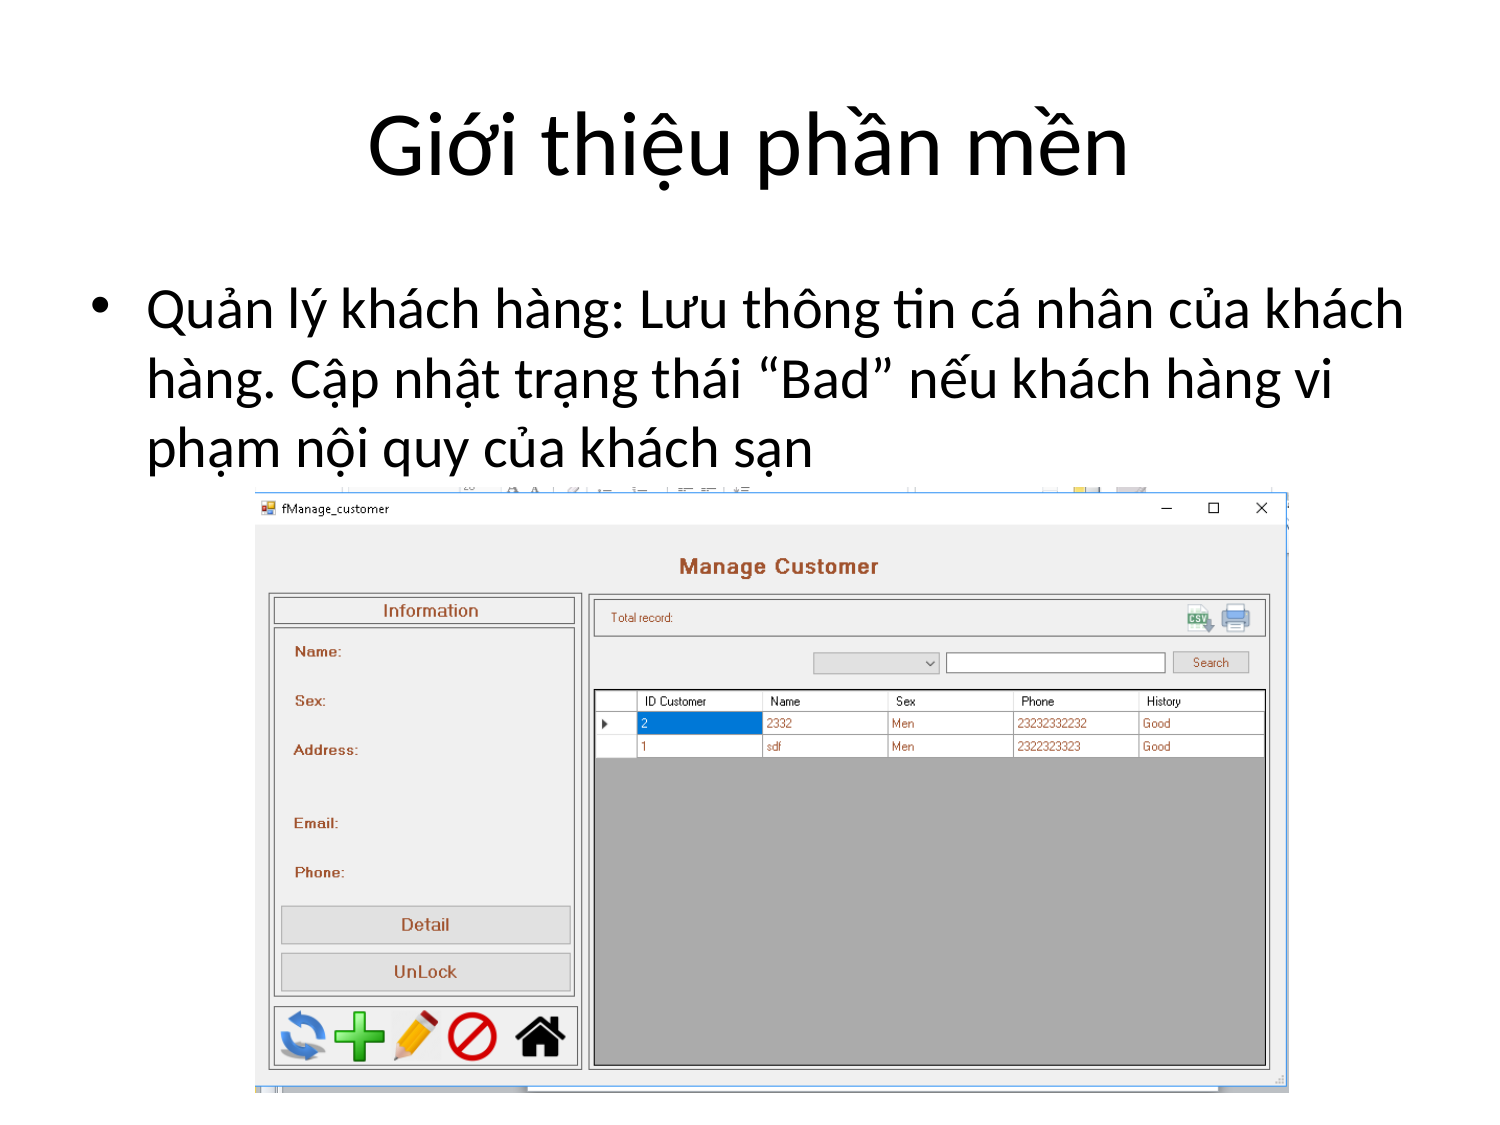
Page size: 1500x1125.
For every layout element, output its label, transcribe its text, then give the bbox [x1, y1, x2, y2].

title Giới thiệu phần mền [75, 45, 1425, 233]
list Quản lý khách hàng: Lưu thông tin cá nhân của khách hàng. Cập nhật trạng thái “Bad” nếu khách hàng vi phạm nội quy của khách sạn [75, 262, 1425, 488]
picture [255, 487, 1289, 1093]
